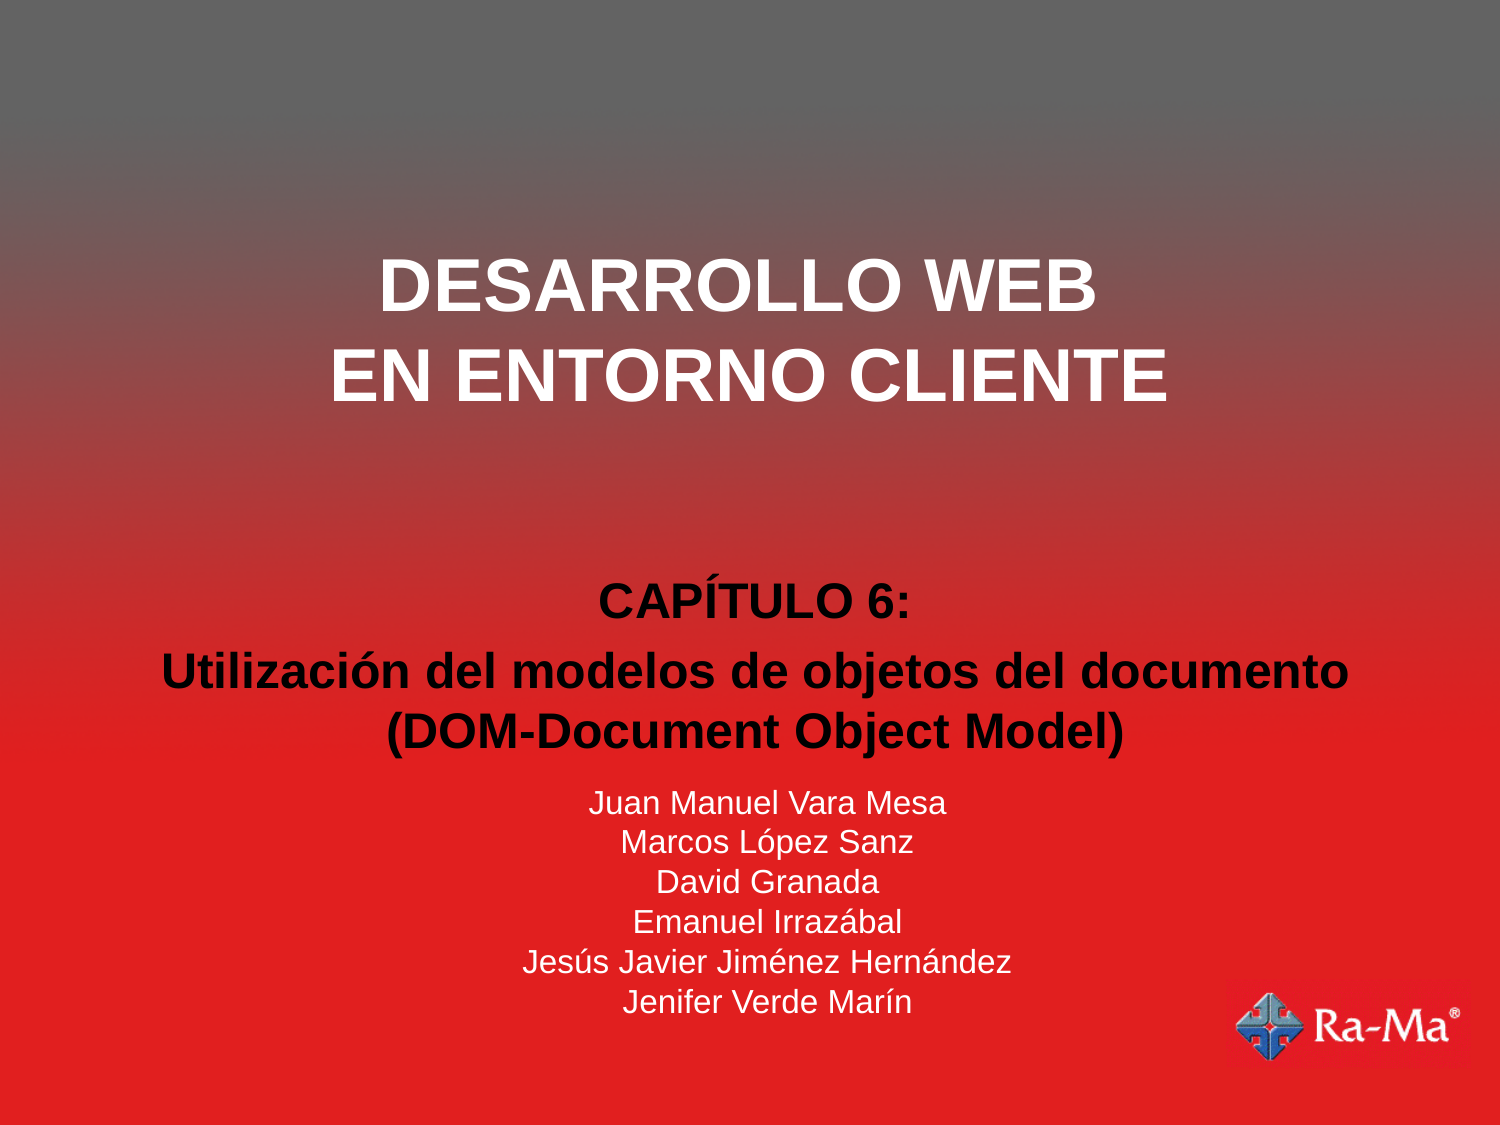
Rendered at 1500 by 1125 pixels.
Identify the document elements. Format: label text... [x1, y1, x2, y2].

title DESARROLLO WEB EN ENTORNO CLIENTE [112, 184, 1388, 468]
subtitle CAPÍTULO 6: Utilización del modelos de objetos del documento (DOM-Document Object Model) [112, 557, 1400, 767]
picture [0, 0, 1500, 1125]
